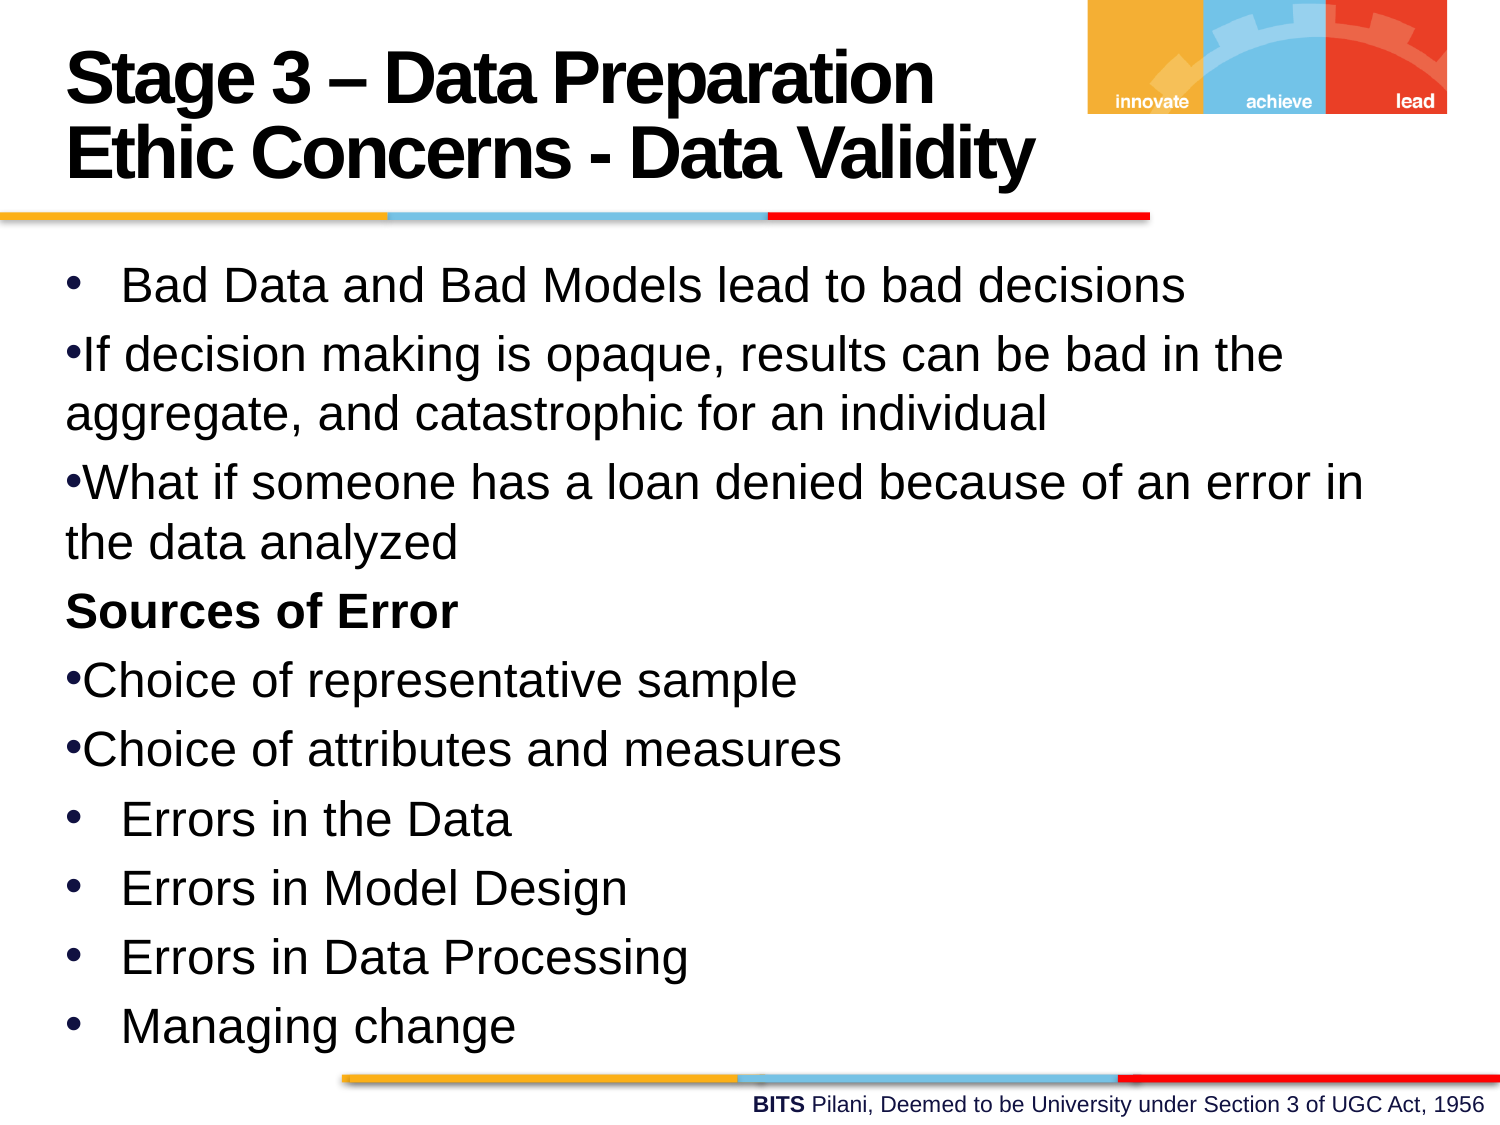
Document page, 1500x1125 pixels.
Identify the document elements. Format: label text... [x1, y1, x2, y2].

list Stage 3 – Data Preparation Ethic Concerns - Data Validity [50, 24, 1088, 213]
list Bad Data and Bad Models lead to bad decisions If decision making is opaque, results can be bad in the aggregate, and catastrophic for an individual What if someone has a loan denied because of an error in the data analyzed Sources of Error Choice of representative sample Choice of attributes and measures Errors in the Data Errors in Model Design Errors in Data Processing Managing change [50, 245, 1400, 1063]
picture [1087, 0, 1448, 114]
